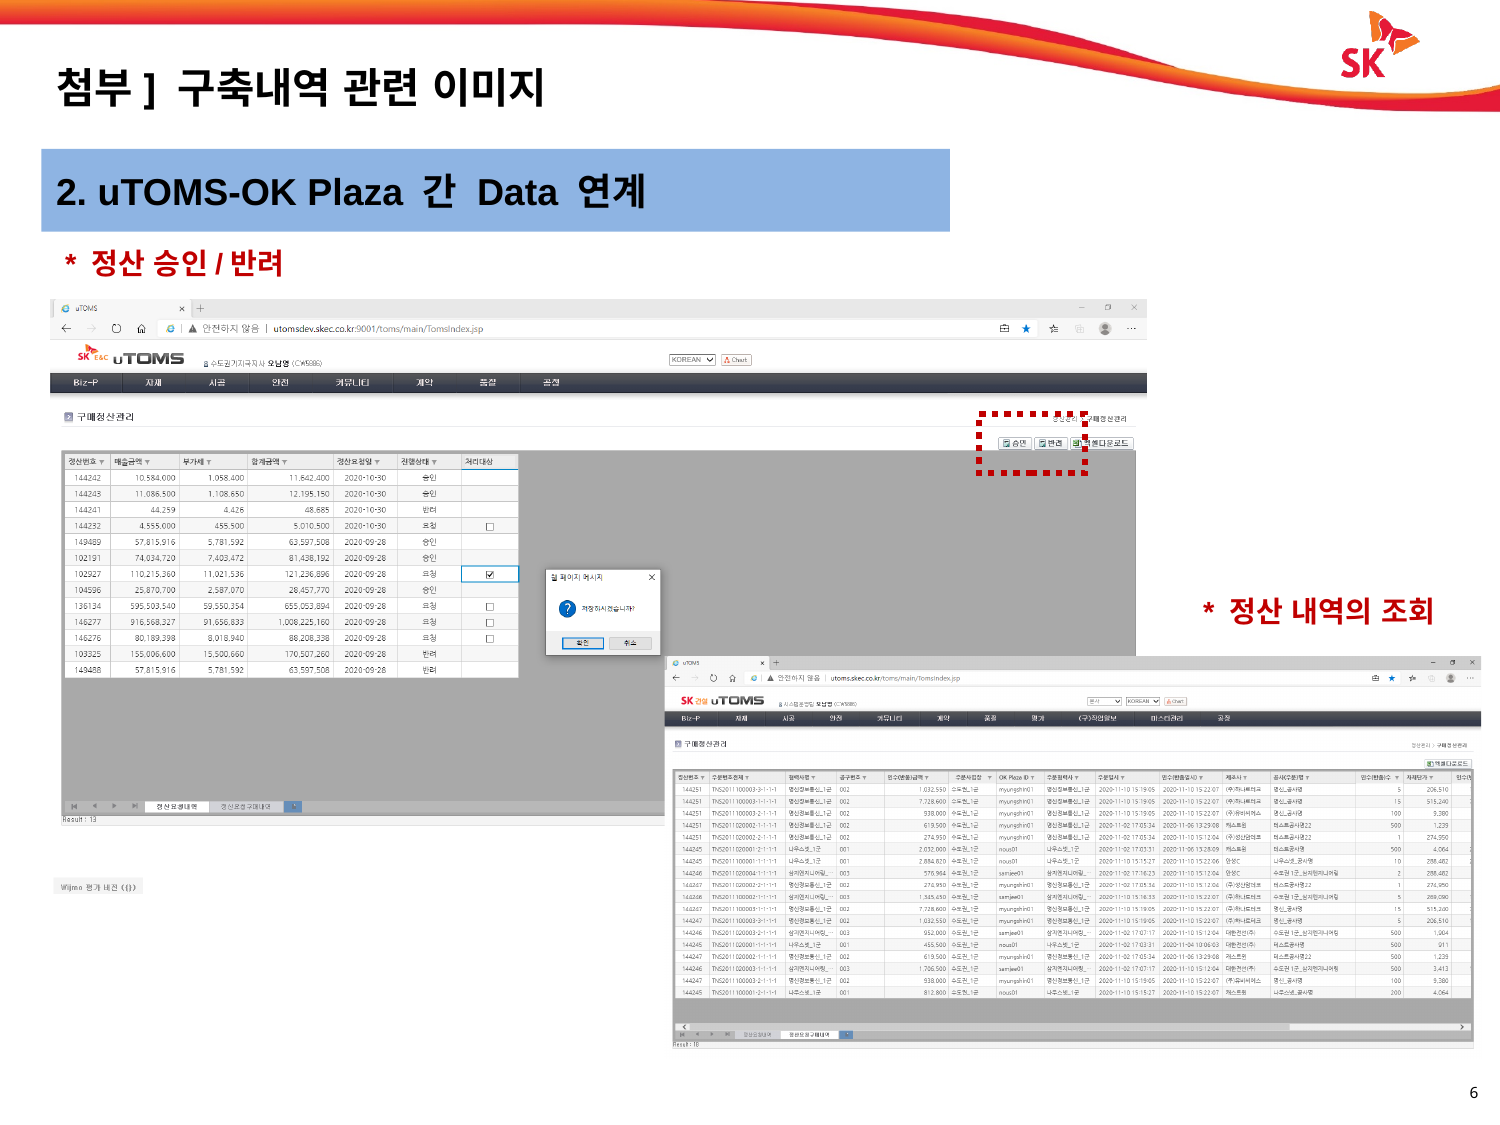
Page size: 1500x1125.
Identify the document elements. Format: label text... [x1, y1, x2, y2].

picture [0, 0, 1500, 1059]
text_box 2. uTOMS-OK Plaza 간 Data 연계 [41, 148, 950, 232]
title 첨부] 구축내역 관련 이미지 [41, 54, 1392, 112]
text_box * 정산 승인/반려 [50, 237, 476, 288]
text_box * 정산 내역의 조회 [1188, 586, 1482, 636]
